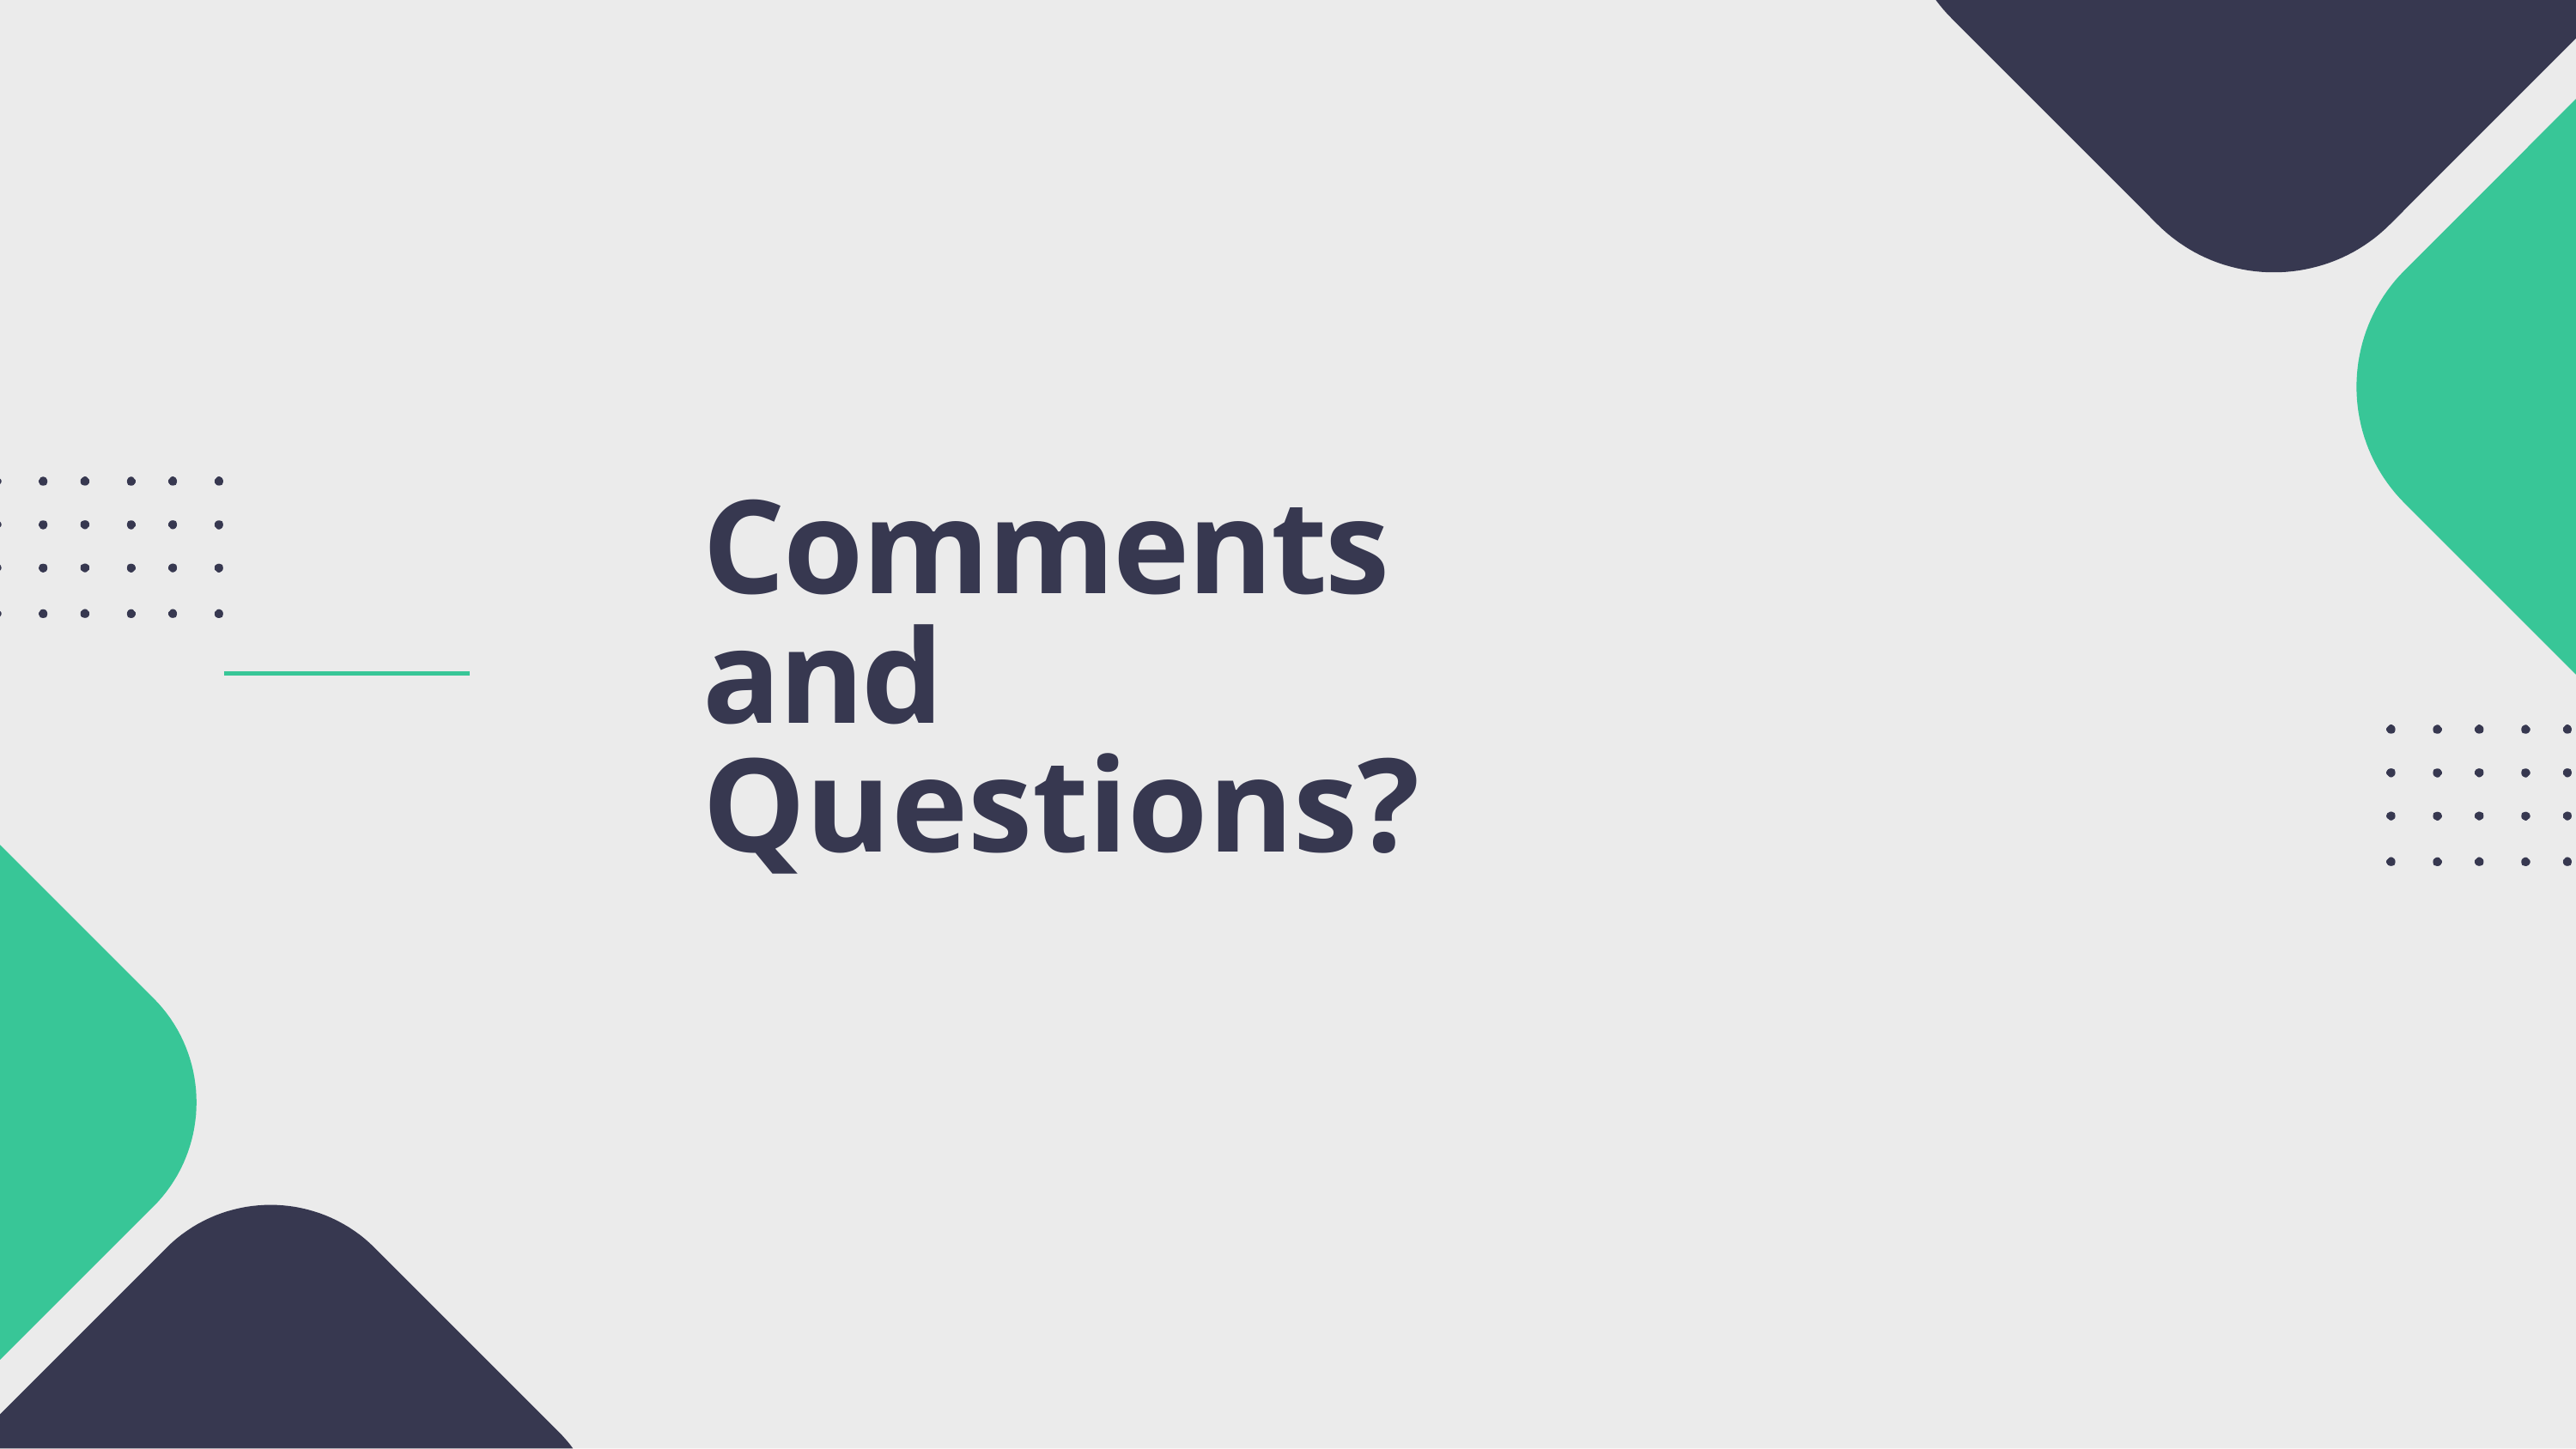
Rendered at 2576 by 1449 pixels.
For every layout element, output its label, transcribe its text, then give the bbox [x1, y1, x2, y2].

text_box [1935, 0, 2576, 676]
title Comments and Questions? [701, 462, 1485, 879]
picture [0, 476, 223, 618]
picture [2386, 724, 2572, 866]
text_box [0, 845, 574, 1449]
